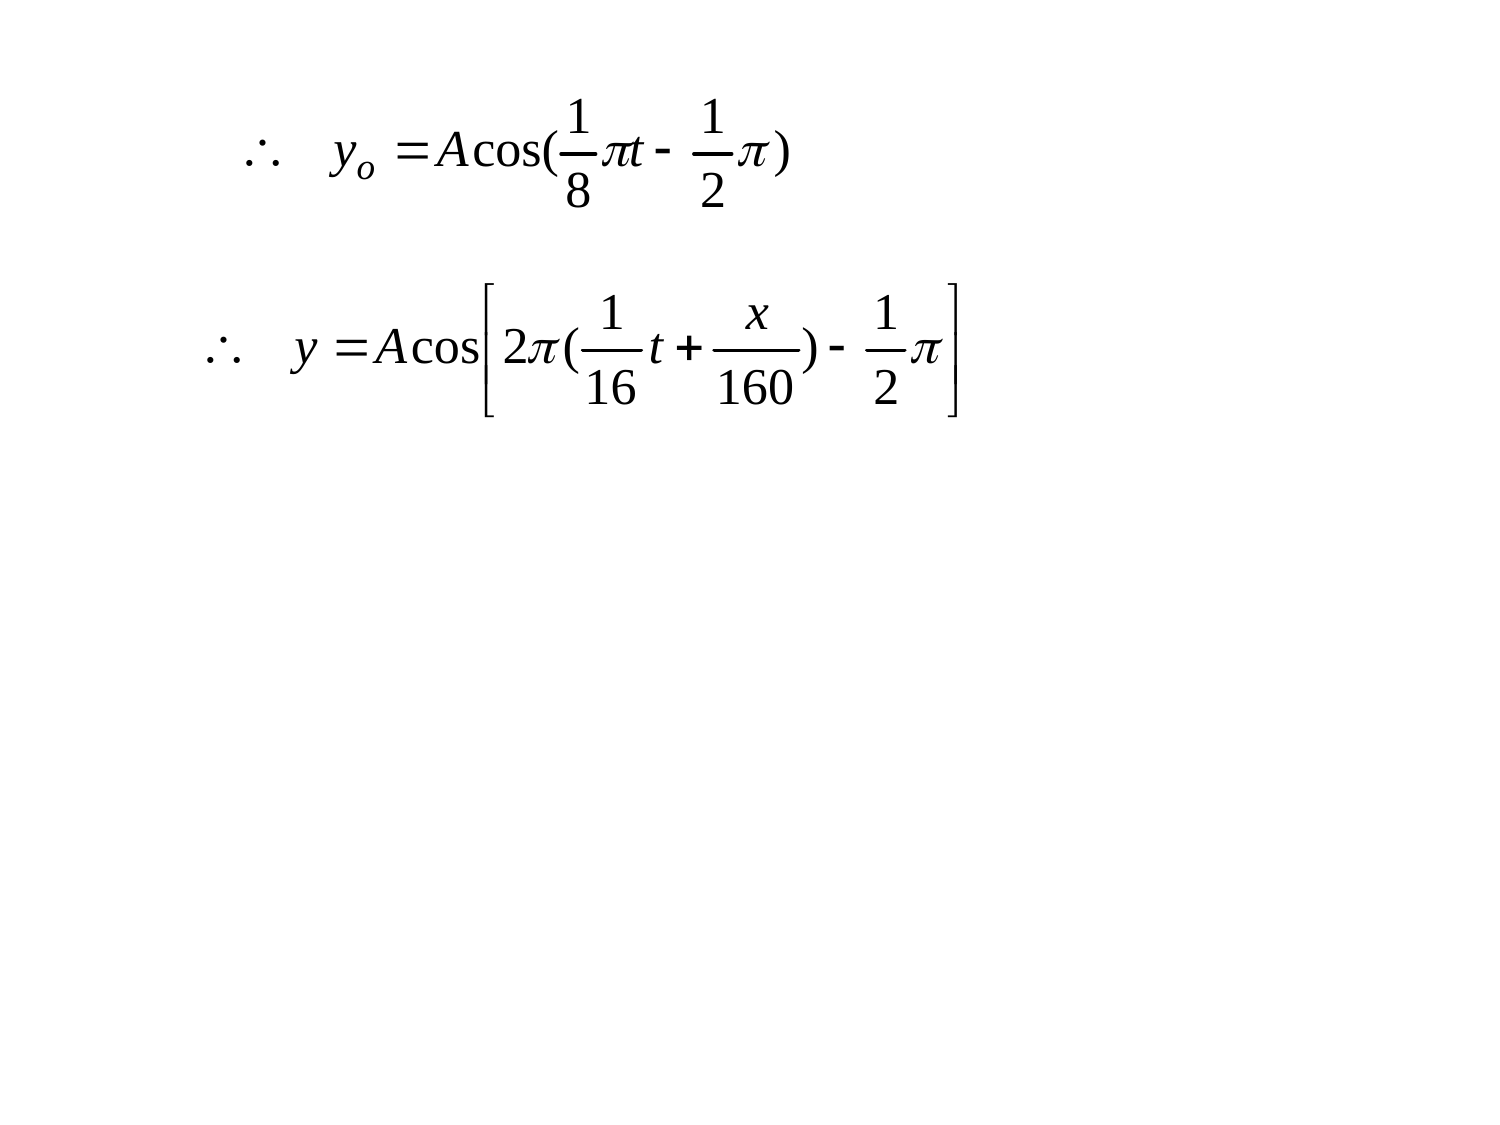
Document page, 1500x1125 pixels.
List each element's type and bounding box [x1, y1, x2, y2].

text_box [194, 266, 985, 438]
text_box [233, 77, 808, 227]
